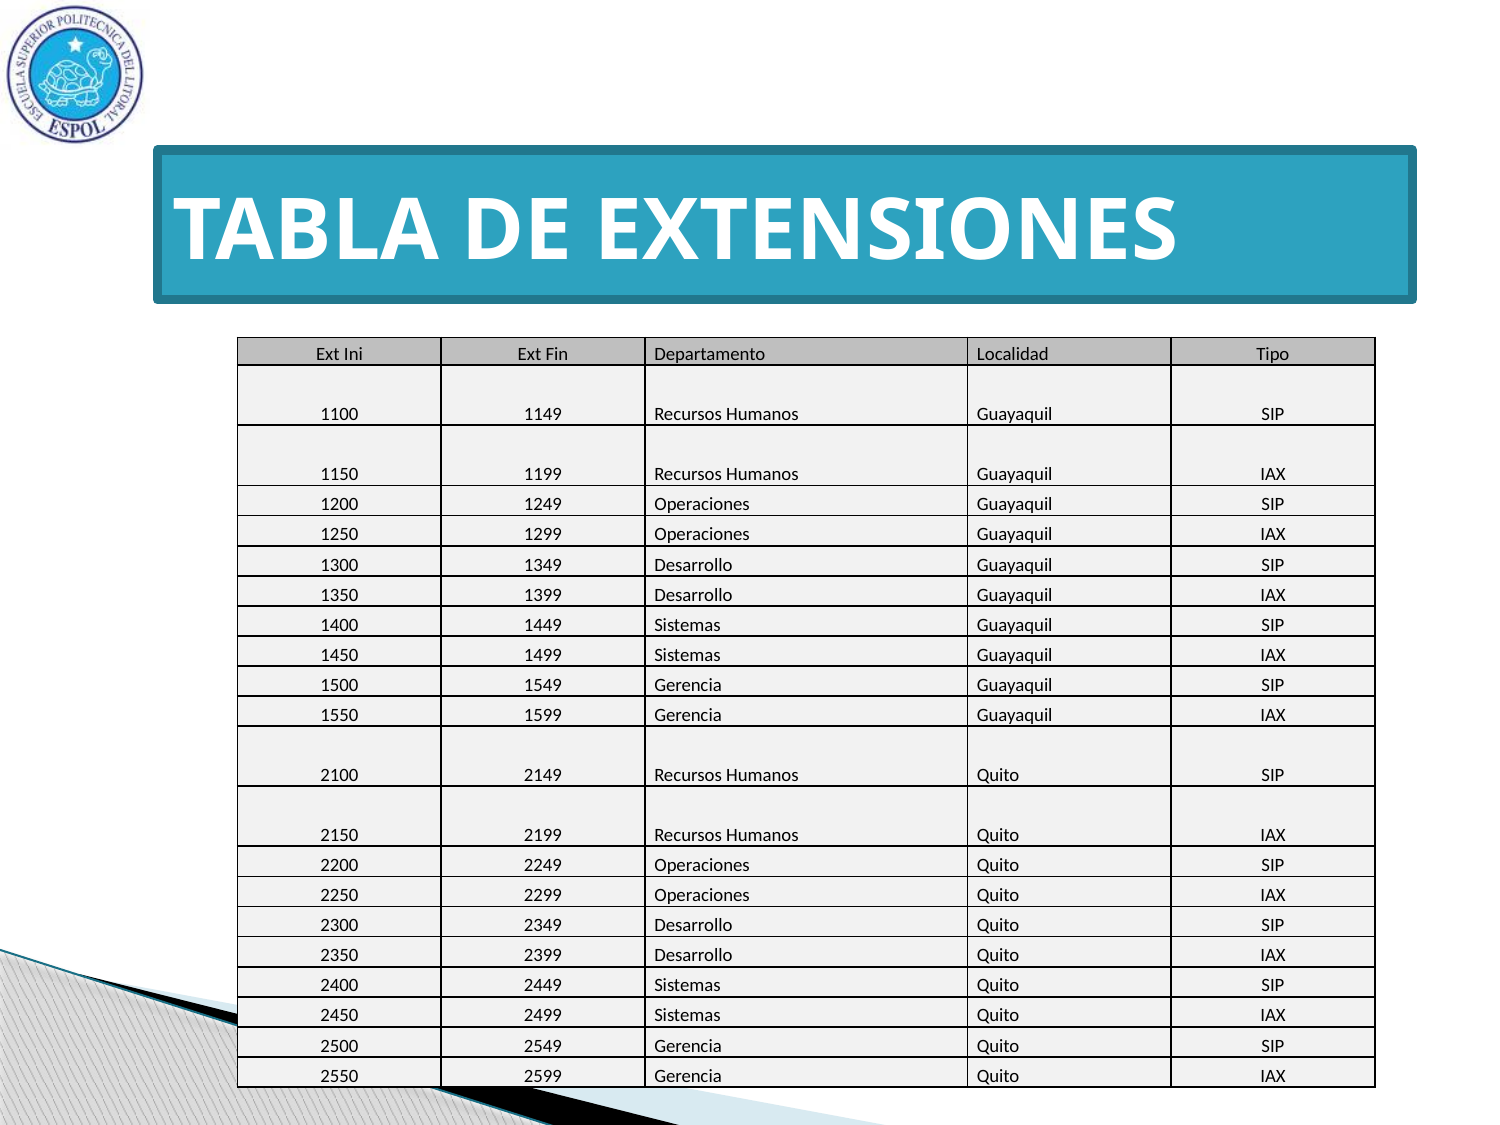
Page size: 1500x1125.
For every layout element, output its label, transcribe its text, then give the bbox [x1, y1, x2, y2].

table_cell 1199 [442, 426, 644, 485]
table_cell Desarrollo [646, 547, 967, 575]
table_cell 1450 [238, 637, 440, 665]
table_cell IAX [1172, 577, 1374, 605]
table_cell Quito [968, 847, 1170, 876]
table_cell 2299 [442, 877, 644, 906]
table_cell Gerencia [646, 1028, 967, 1056]
table_cell Sistemas [646, 968, 967, 996]
table_cell Guayaquil [968, 697, 1170, 725]
table_cell 2250 [238, 877, 440, 906]
table_cell SIP [1172, 486, 1374, 515]
table_cell Sistemas [646, 998, 967, 1026]
table_cell 1350 [238, 577, 440, 605]
table_cell 1550 [238, 697, 440, 725]
table_cell Quito [968, 727, 1170, 785]
table_cell Guayaquil [968, 486, 1170, 515]
table_cell IAX [1172, 1058, 1374, 1086]
table_cell 1599 [442, 697, 644, 725]
table_cell Quito [968, 1028, 1170, 1056]
table_cell 1499 [442, 637, 644, 665]
table_cell Recursos Humanos [646, 787, 967, 845]
title TABLA DE EXTENSIONES [153, 145, 1417, 304]
table_cell SIP [1172, 968, 1374, 996]
table_cell IAX [1172, 998, 1374, 1026]
table_cell 1150 [238, 426, 440, 485]
table_cell 2350 [238, 937, 440, 966]
table_header Tipo [1172, 338, 1374, 364]
table_cell Guayaquil [968, 607, 1170, 635]
table_cell 2500 [238, 1028, 440, 1056]
table_cell 2549 [442, 1028, 644, 1056]
table_cell 1100 [238, 366, 440, 424]
table_cell SIP [1172, 667, 1374, 695]
table_cell Quito [968, 968, 1170, 996]
table_cell Guayaquil [968, 426, 1170, 485]
table_cell Recursos Humanos [646, 366, 967, 424]
table_cell 1400 [238, 607, 440, 635]
table_cell 1449 [442, 607, 644, 635]
table_cell IAX [1172, 426, 1374, 485]
picture [0, 0, 151, 151]
table_cell Desarrollo [646, 937, 967, 966]
table_cell 2499 [442, 998, 644, 1026]
table_cell 2150 [238, 787, 440, 845]
table_cell IAX [1172, 697, 1374, 725]
table_cell 2550 [238, 1058, 440, 1086]
table_cell 2450 [238, 998, 440, 1026]
table_cell 2449 [442, 968, 644, 996]
table_cell 1299 [442, 516, 644, 545]
table_cell Desarrollo [646, 907, 967, 936]
table_cell SIP [1172, 366, 1374, 424]
table_cell Sistemas [646, 637, 967, 665]
table_cell Quito [968, 787, 1170, 845]
table_cell SIP [1172, 727, 1374, 785]
table_cell Guayaquil [968, 667, 1170, 695]
table_header Ext Fin [442, 338, 644, 364]
table_cell 2199 [442, 787, 644, 845]
table_cell 2249 [442, 847, 644, 876]
table_cell 1300 [238, 547, 440, 575]
table_cell IAX [1172, 637, 1374, 665]
table_cell 1399 [442, 577, 644, 605]
table_cell Guayaquil [968, 637, 1170, 665]
table_cell SIP [1172, 547, 1374, 575]
table_cell 1349 [442, 547, 644, 575]
table_cell IAX [1172, 937, 1374, 966]
table_cell IAX [1172, 787, 1374, 845]
table_cell Operaciones [646, 516, 967, 545]
table_cell Recursos Humanos [646, 426, 967, 485]
table_cell Quito [968, 1058, 1170, 1086]
table_cell Desarrollo [646, 577, 967, 605]
table_cell Quito [968, 937, 1170, 966]
table_cell 2100 [238, 727, 440, 785]
table_cell SIP [1172, 607, 1374, 635]
table_cell IAX [1172, 877, 1374, 906]
table_cell Gerencia [646, 1058, 967, 1086]
table_cell Quito [968, 907, 1170, 936]
table_header Departamento [646, 338, 967, 364]
table_cell Gerencia [646, 667, 967, 695]
table_cell 1149 [442, 366, 644, 424]
table_cell Guayaquil [968, 577, 1170, 605]
table_header Ext Ini [238, 338, 440, 364]
table_cell Sistemas [646, 607, 967, 635]
table_cell 1549 [442, 667, 644, 695]
table_cell 1500 [238, 667, 440, 695]
table_cell Operaciones [646, 486, 967, 515]
table_cell Guayaquil [968, 516, 1170, 545]
table_cell SIP [1172, 907, 1374, 936]
table_cell 2149 [442, 727, 644, 785]
table_cell 2349 [442, 907, 644, 936]
table_cell 2300 [238, 907, 440, 936]
table_cell 1249 [442, 486, 644, 515]
table_cell 2200 [238, 847, 440, 876]
table_cell 2400 [238, 968, 440, 996]
table_cell 1250 [238, 516, 440, 545]
table_cell SIP [1172, 1028, 1374, 1056]
table_cell SIP [1172, 847, 1374, 876]
table_header Localidad [968, 338, 1170, 364]
table_cell Guayaquil [968, 366, 1170, 424]
table_cell Recursos Humanos [646, 727, 967, 785]
table_cell Quito [968, 998, 1170, 1026]
table_cell IAX [1172, 516, 1374, 545]
table_cell Operaciones [646, 877, 967, 906]
table_cell 2399 [442, 937, 644, 966]
table_cell 2599 [442, 1058, 644, 1086]
table_cell Gerencia [646, 697, 967, 725]
table_cell Operaciones [646, 847, 967, 876]
table_cell Guayaquil [968, 547, 1170, 575]
table_cell Quito [968, 877, 1170, 906]
table_cell 1200 [238, 486, 440, 515]
